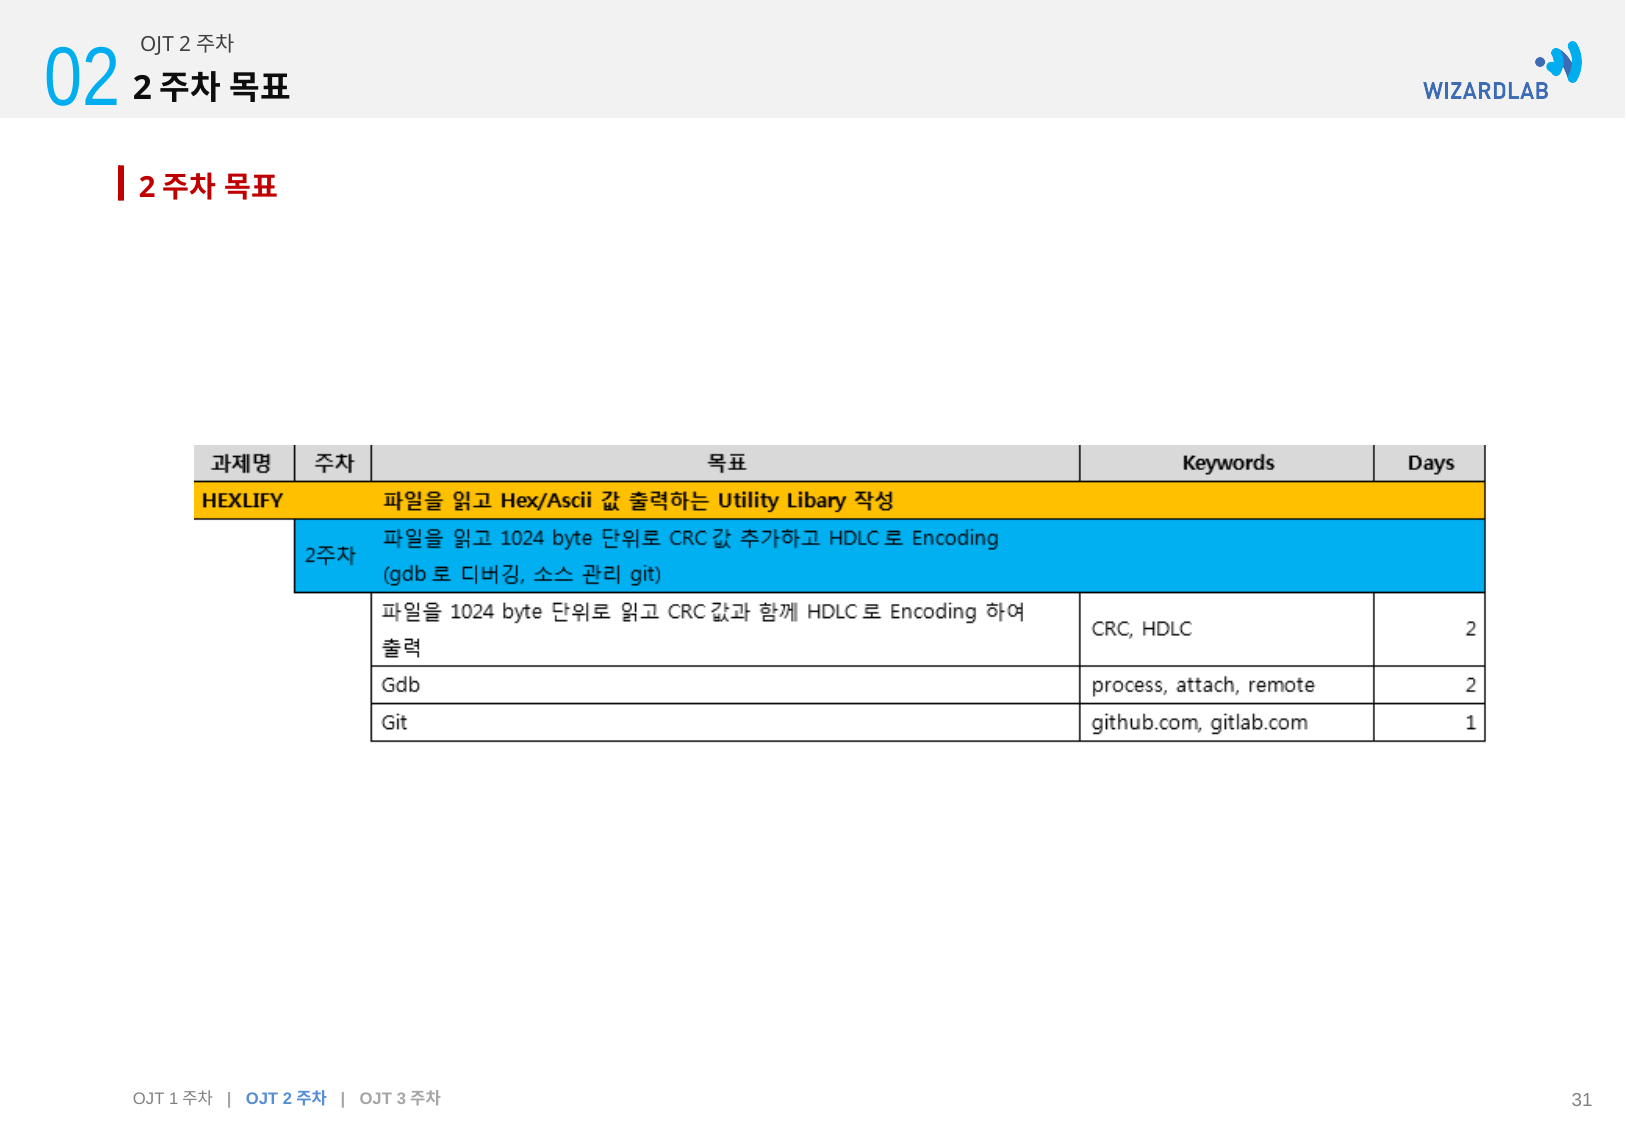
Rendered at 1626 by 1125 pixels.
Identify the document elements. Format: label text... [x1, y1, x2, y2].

text_box OJT 1주차 | OJT 2주차 | OJT 3주차 [118, 1080, 1625, 1116]
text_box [29, 11, 1005, 134]
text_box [117, 165, 597, 210]
picture [1577, 72, 1582, 83]
picture [1423, 41, 1571, 99]
picture [1576, 41, 1582, 52]
picture [194, 444, 1497, 751]
